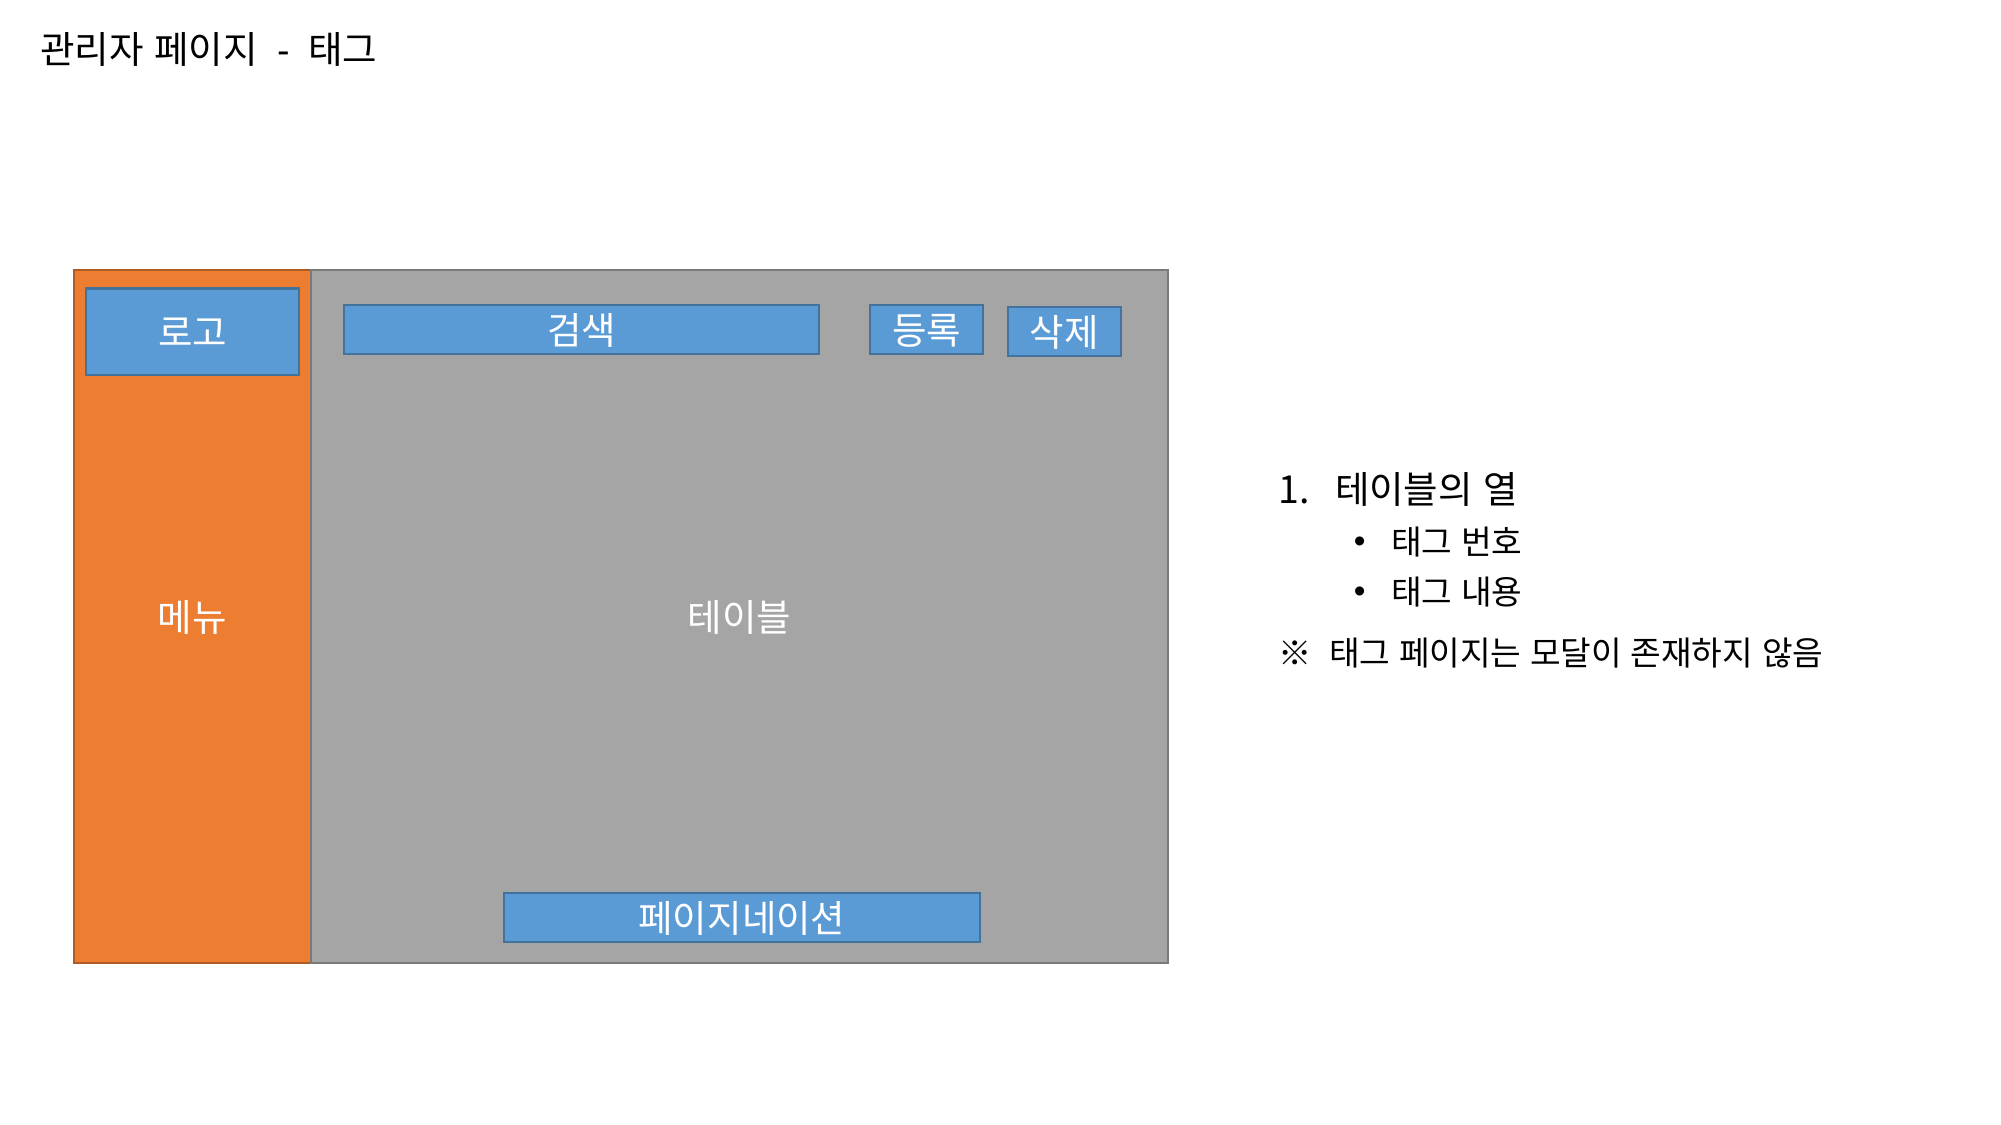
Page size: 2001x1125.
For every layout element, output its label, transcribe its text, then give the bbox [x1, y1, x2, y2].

text_box 삭제 [1007, 306, 1122, 357]
text_box 테이블 [310, 269, 1169, 964]
text_box 등록 [869, 304, 984, 355]
text_box 로고 [85, 287, 300, 376]
text_box 메뉴 [73, 269, 310, 964]
text_box 페이지네이션 [503, 892, 981, 943]
title 관리자 페이지 - 태그 [25, 15, 696, 88]
list 테이블의 열 태그 번호 태그 내용 ※ 태그 페이지는 모달이 존재하지 않음 [1263, 77, 1919, 1061]
text_box 검색 [343, 304, 820, 355]
